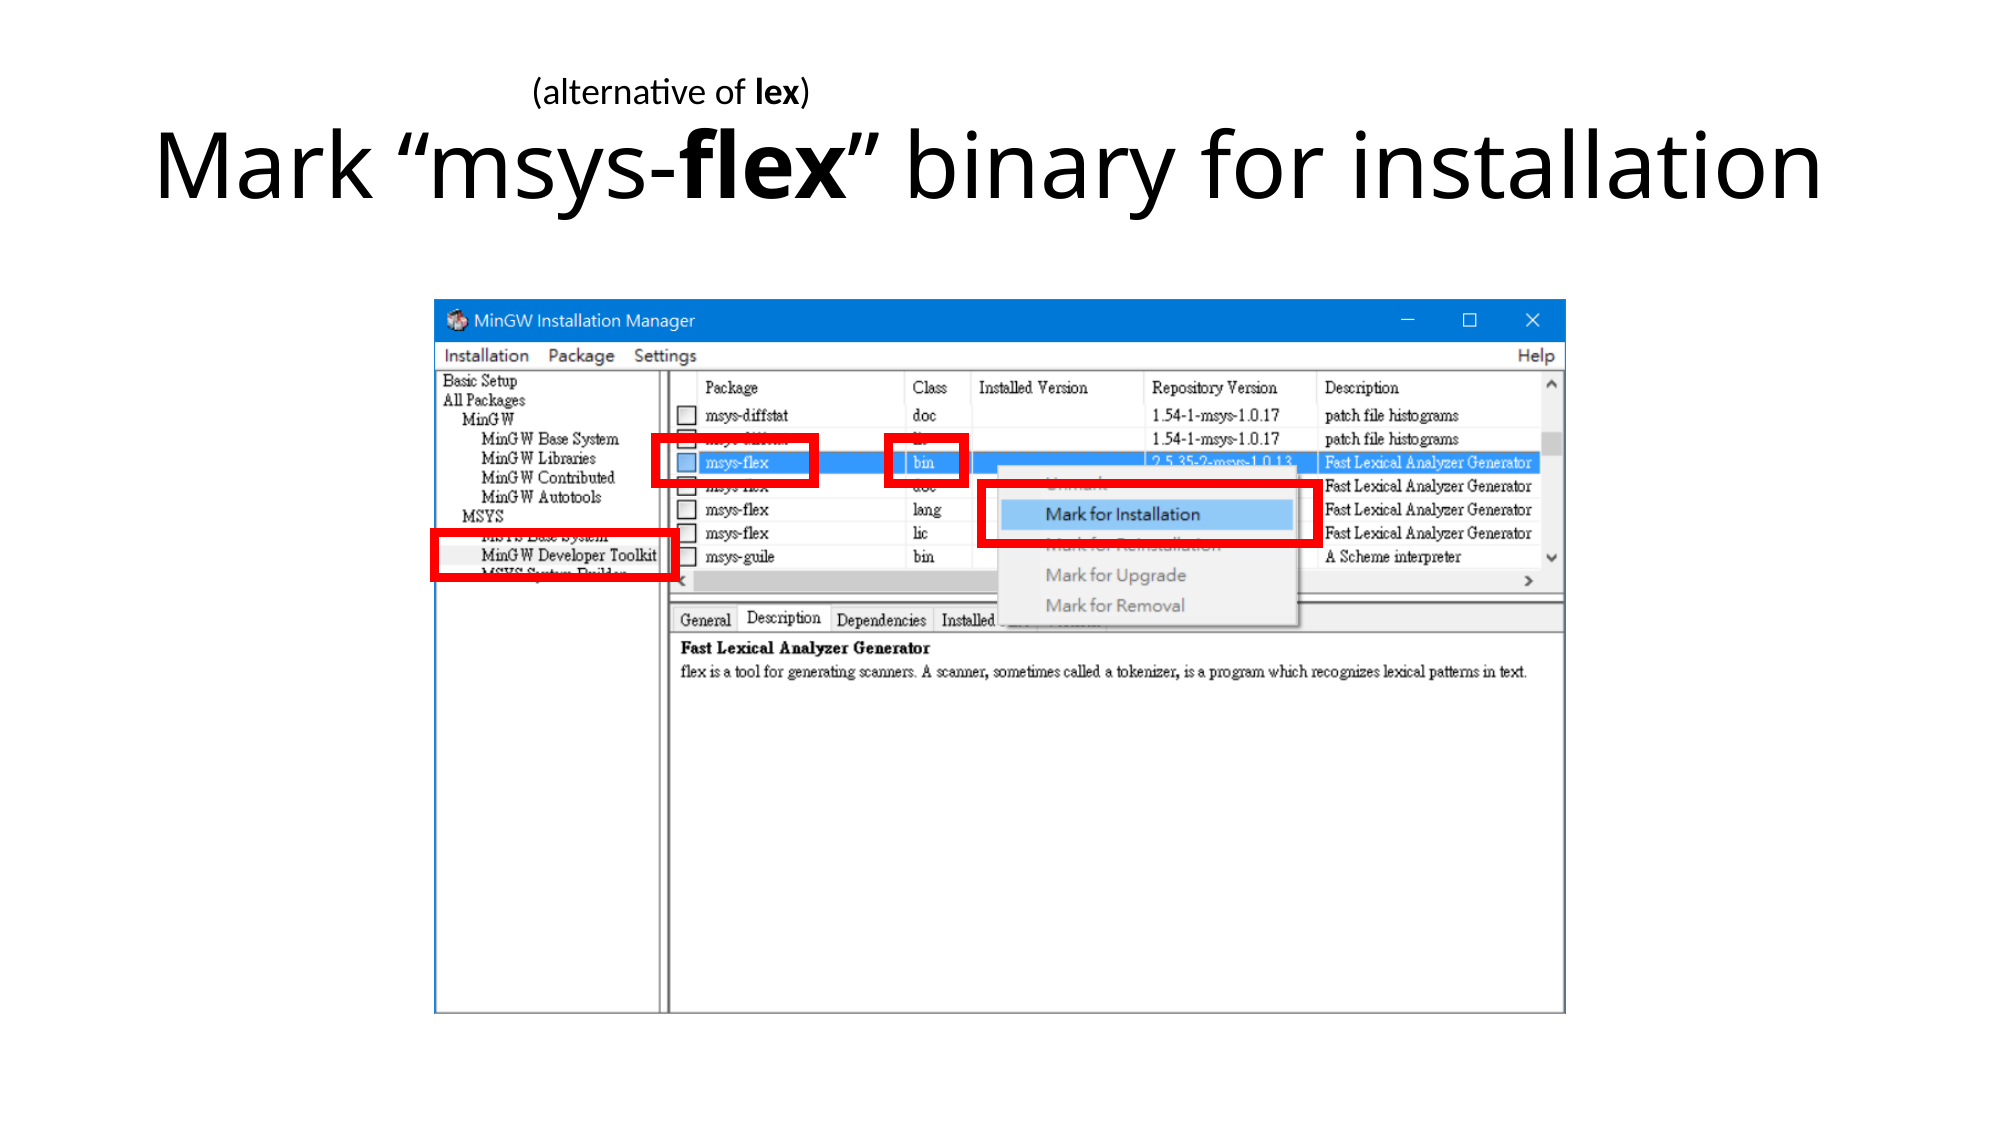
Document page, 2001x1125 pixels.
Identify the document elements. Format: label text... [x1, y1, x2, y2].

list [434, 299, 1566, 1014]
text_box (alternative of lex) [516, 59, 835, 120]
title Mark “msys-flex” binary for installation [137, 59, 1863, 278]
